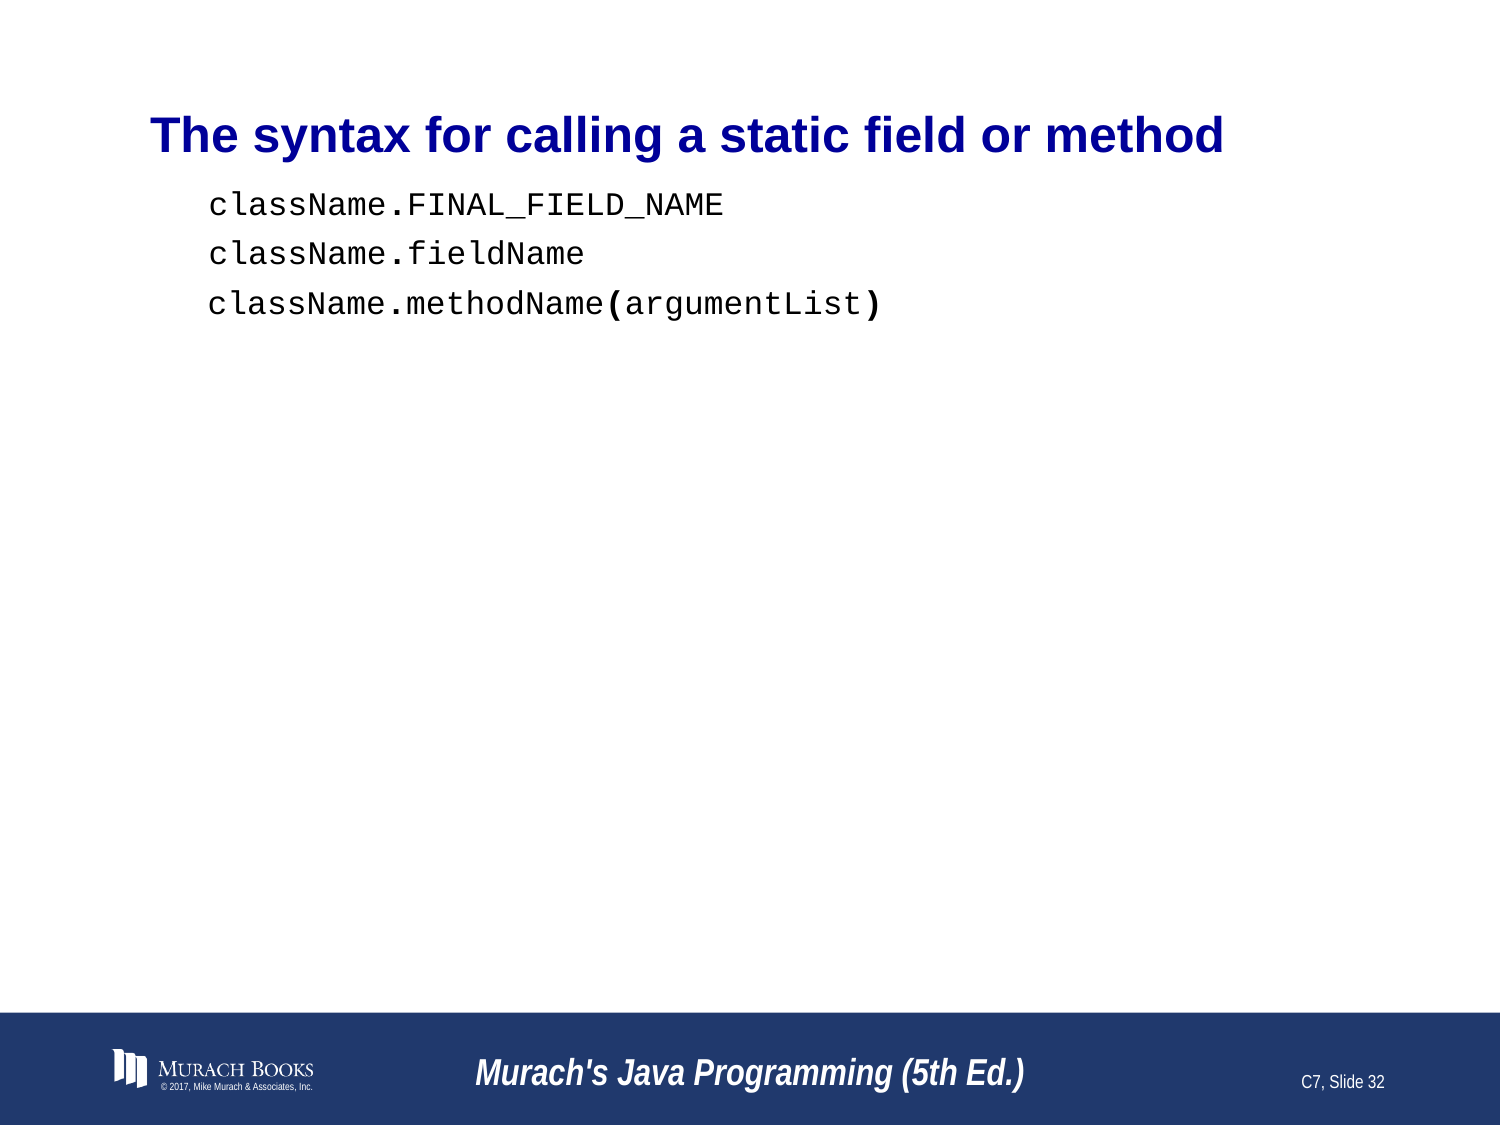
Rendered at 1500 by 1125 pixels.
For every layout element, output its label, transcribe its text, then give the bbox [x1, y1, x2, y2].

footer © 2017, Mike Murach & Associates, Inc. [12, 1025, 463, 1100]
slide_number Murach's Java Programming (5th Ed.) [463, 1025, 1050, 1100]
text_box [151, 187, 1342, 331]
slide_number C7, Slide 32 [1087, 1025, 1400, 1100]
title The syntax for calling a static field or method [150, 102, 1350, 164]
